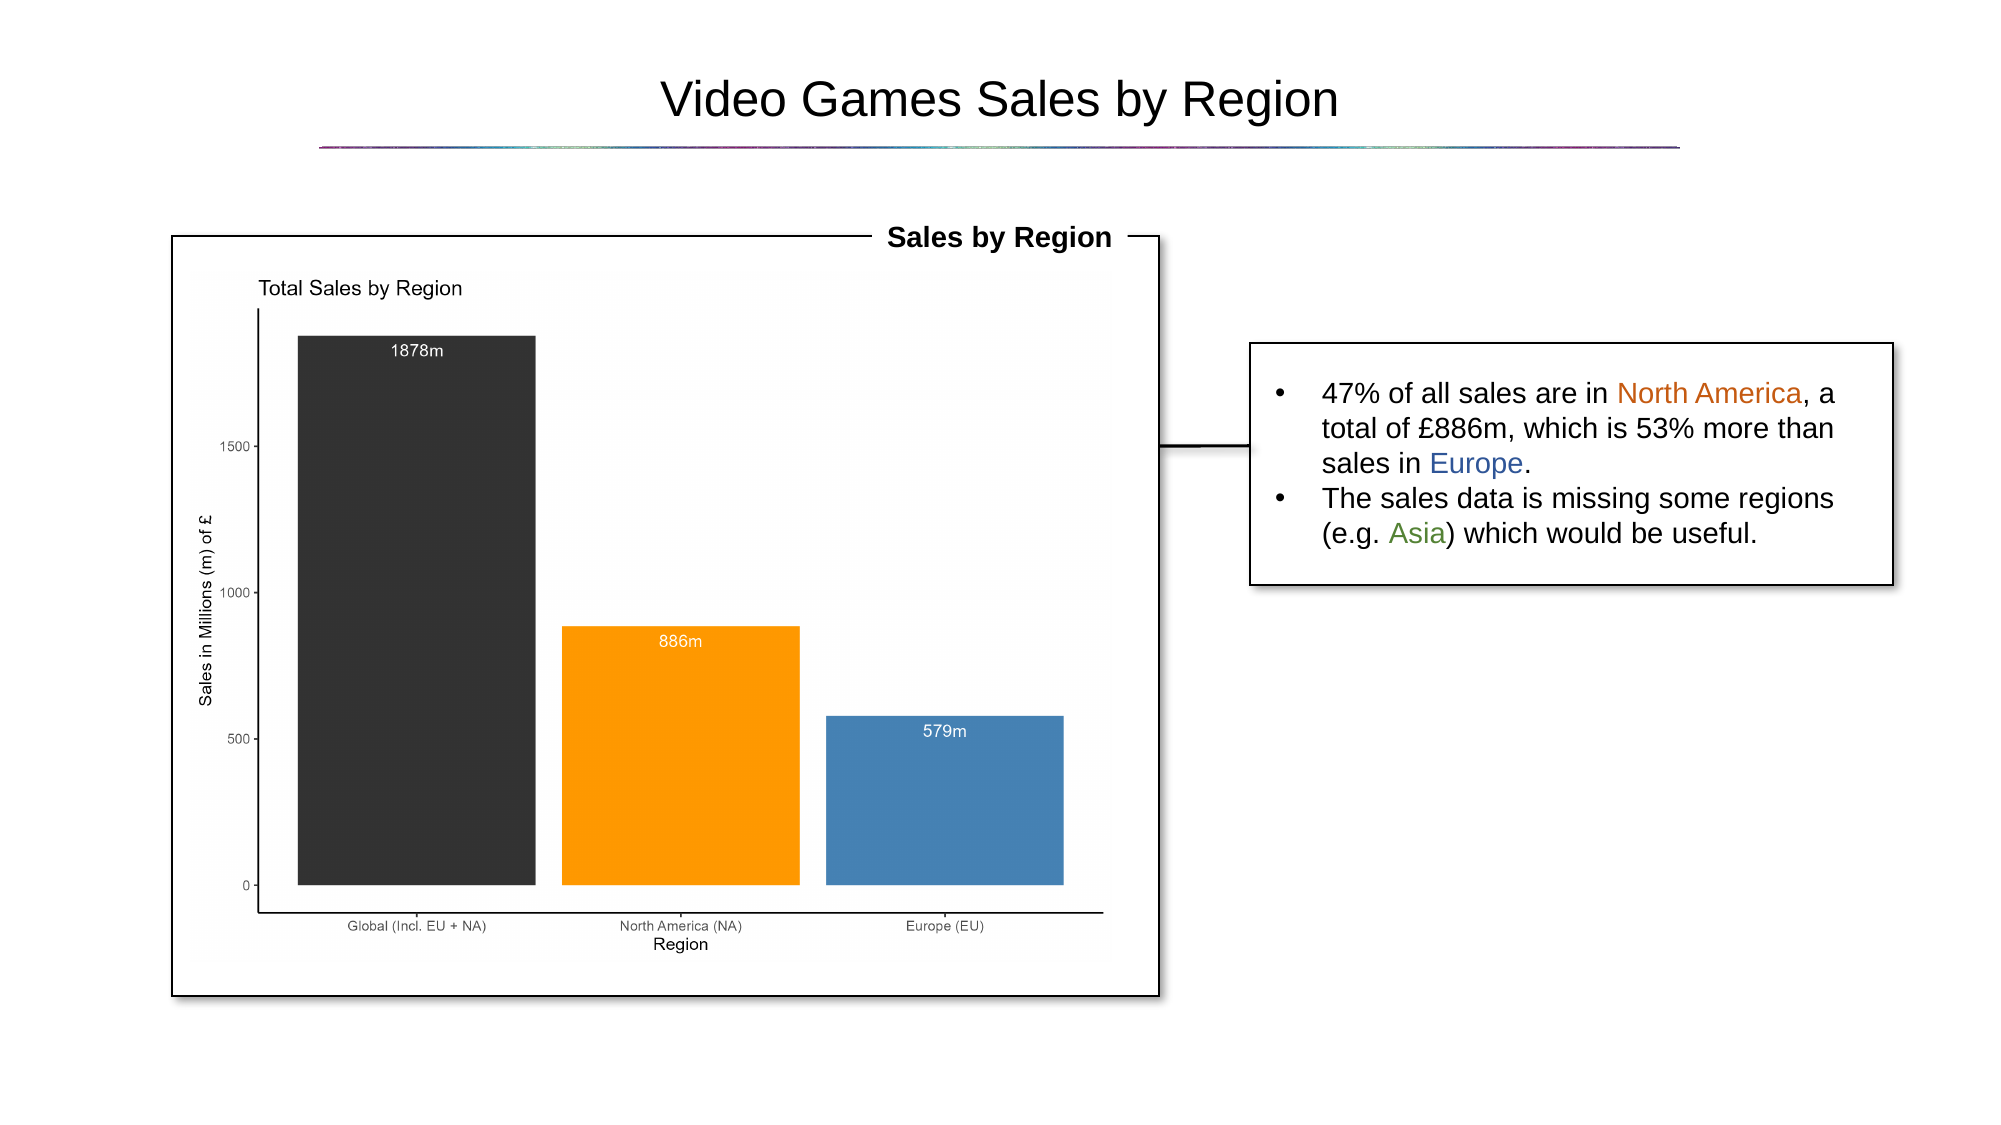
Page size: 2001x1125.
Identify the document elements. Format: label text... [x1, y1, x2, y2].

title Video Games Sales by Region [315, 59, 1685, 141]
text_box 47% of all sales are in North America, a total of £886m, which is 53% more than sales in Europe. The sales data is missing some regions (e.g. Asia) which would be useful. [1260, 367, 1874, 558]
text_box [171, 235, 1160, 997]
picture [312, 144, 1688, 151]
text_box [1249, 342, 1894, 586]
picture [190, 271, 1112, 962]
text_box Sales by Region [872, 210, 1128, 261]
